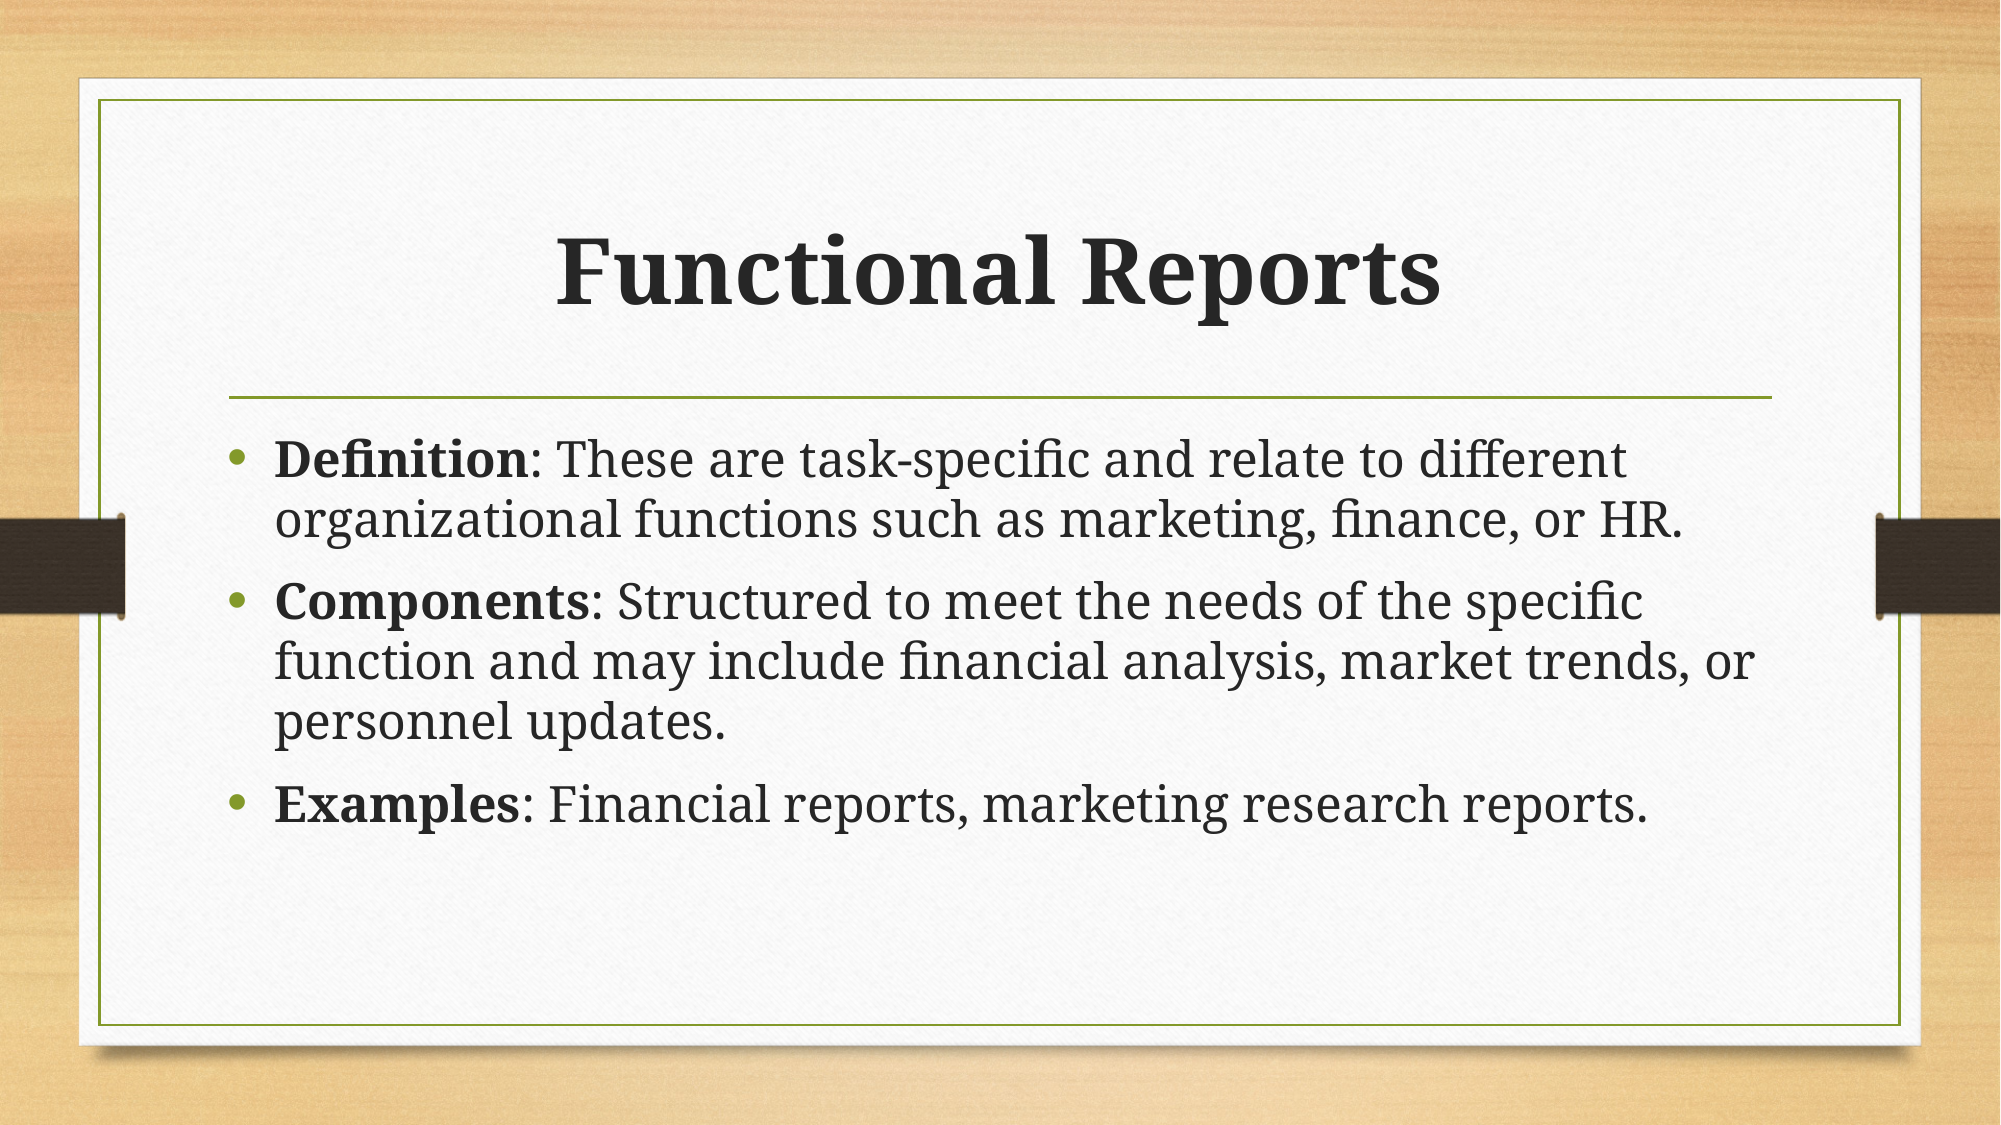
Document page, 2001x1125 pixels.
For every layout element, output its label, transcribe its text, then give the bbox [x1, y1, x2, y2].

title Functional Reports [212, 161, 1788, 375]
picture [0, 0, 2001, 1125]
list Definition: These are task-specific and relate to different organizational functions such as marketing, finance, or HR. Components: Structured to meet the needs of the specific function and may include financial analysis, market trends, or personnel updates. Examples: Financial reports, marketing research reports. [212, 419, 1788, 964]
